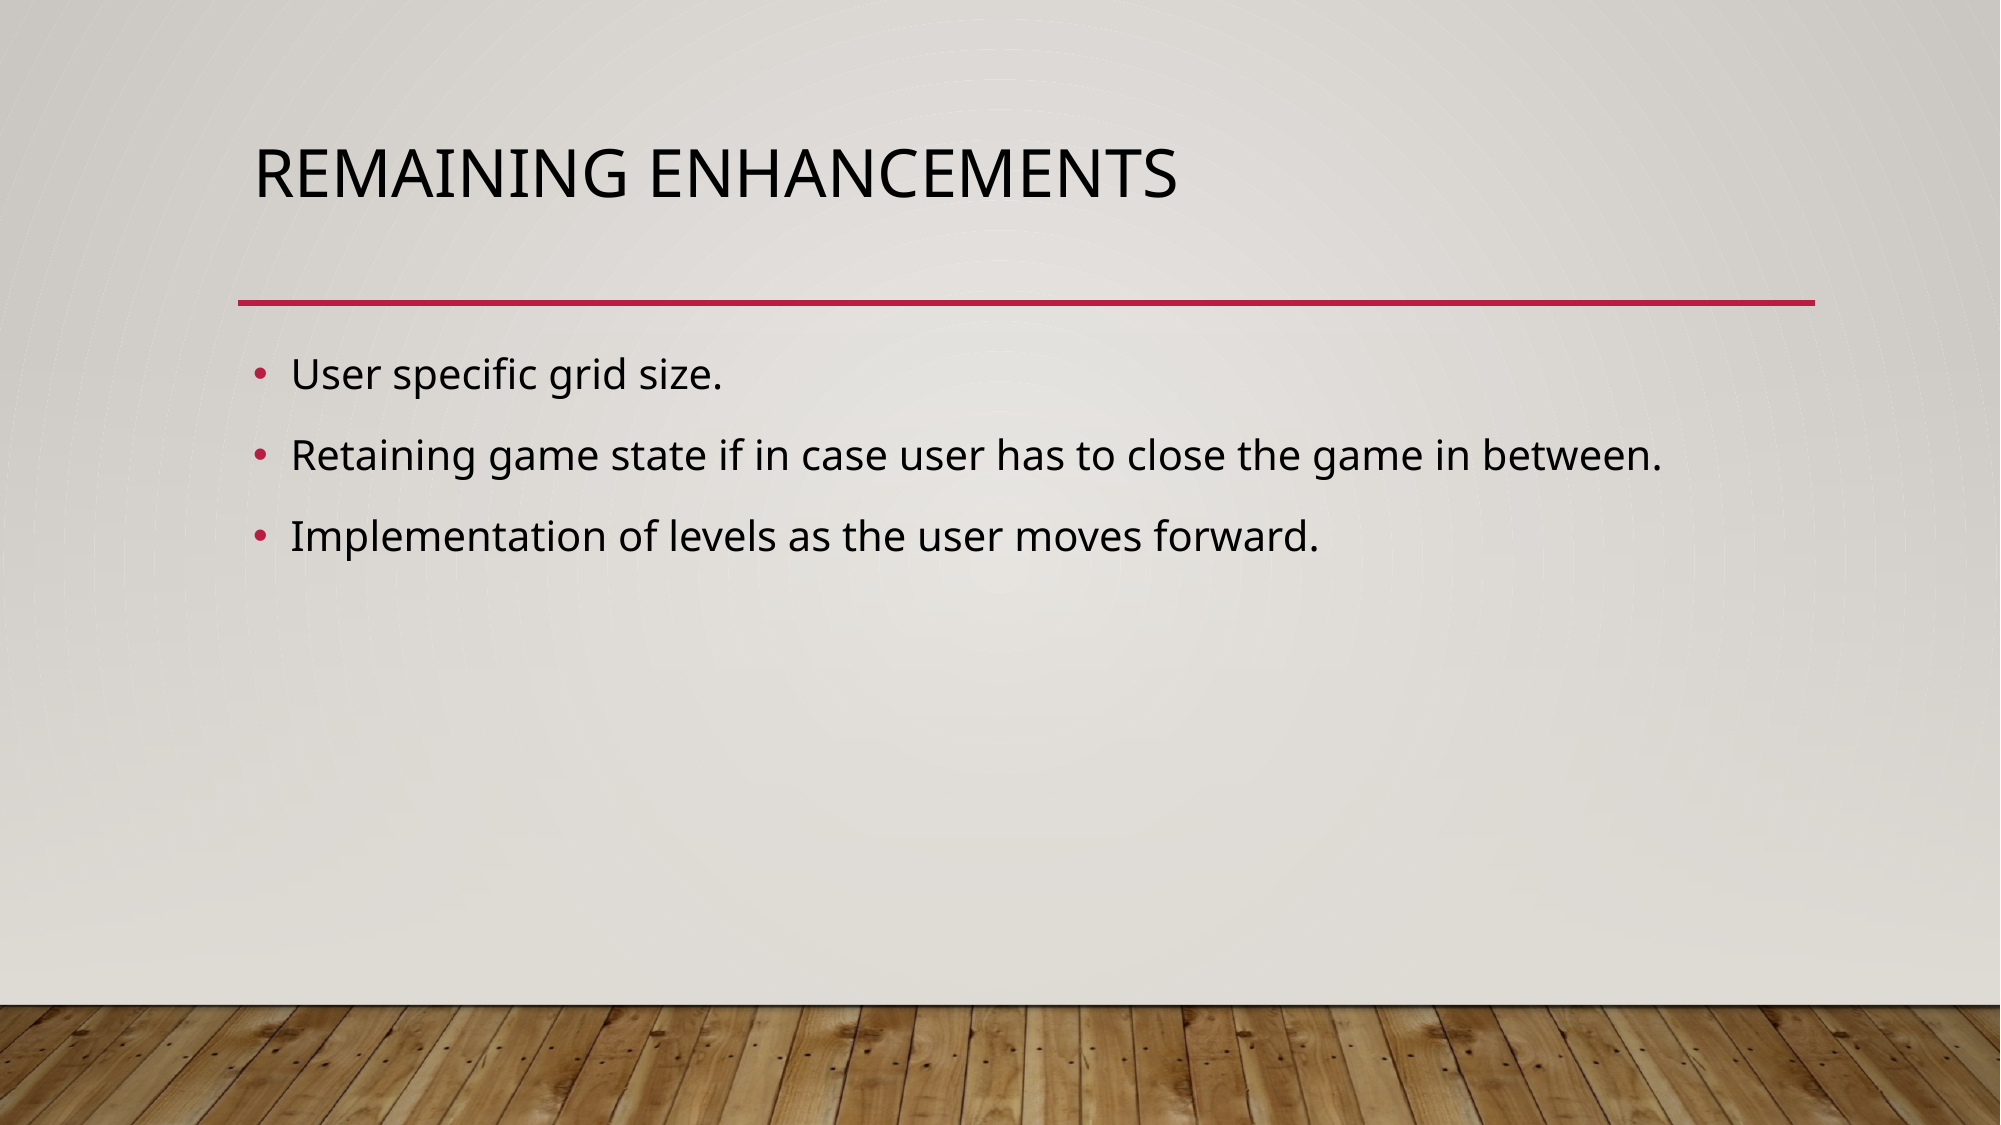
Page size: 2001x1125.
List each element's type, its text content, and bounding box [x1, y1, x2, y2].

title Remaining Enhancements [238, 131, 1814, 305]
picture [0, 1005, 2000, 1125]
list User specific grid size. Retaining game state if in case user has to close the game in between. Implementation of levels as the user moves forward. [238, 330, 1814, 897]
